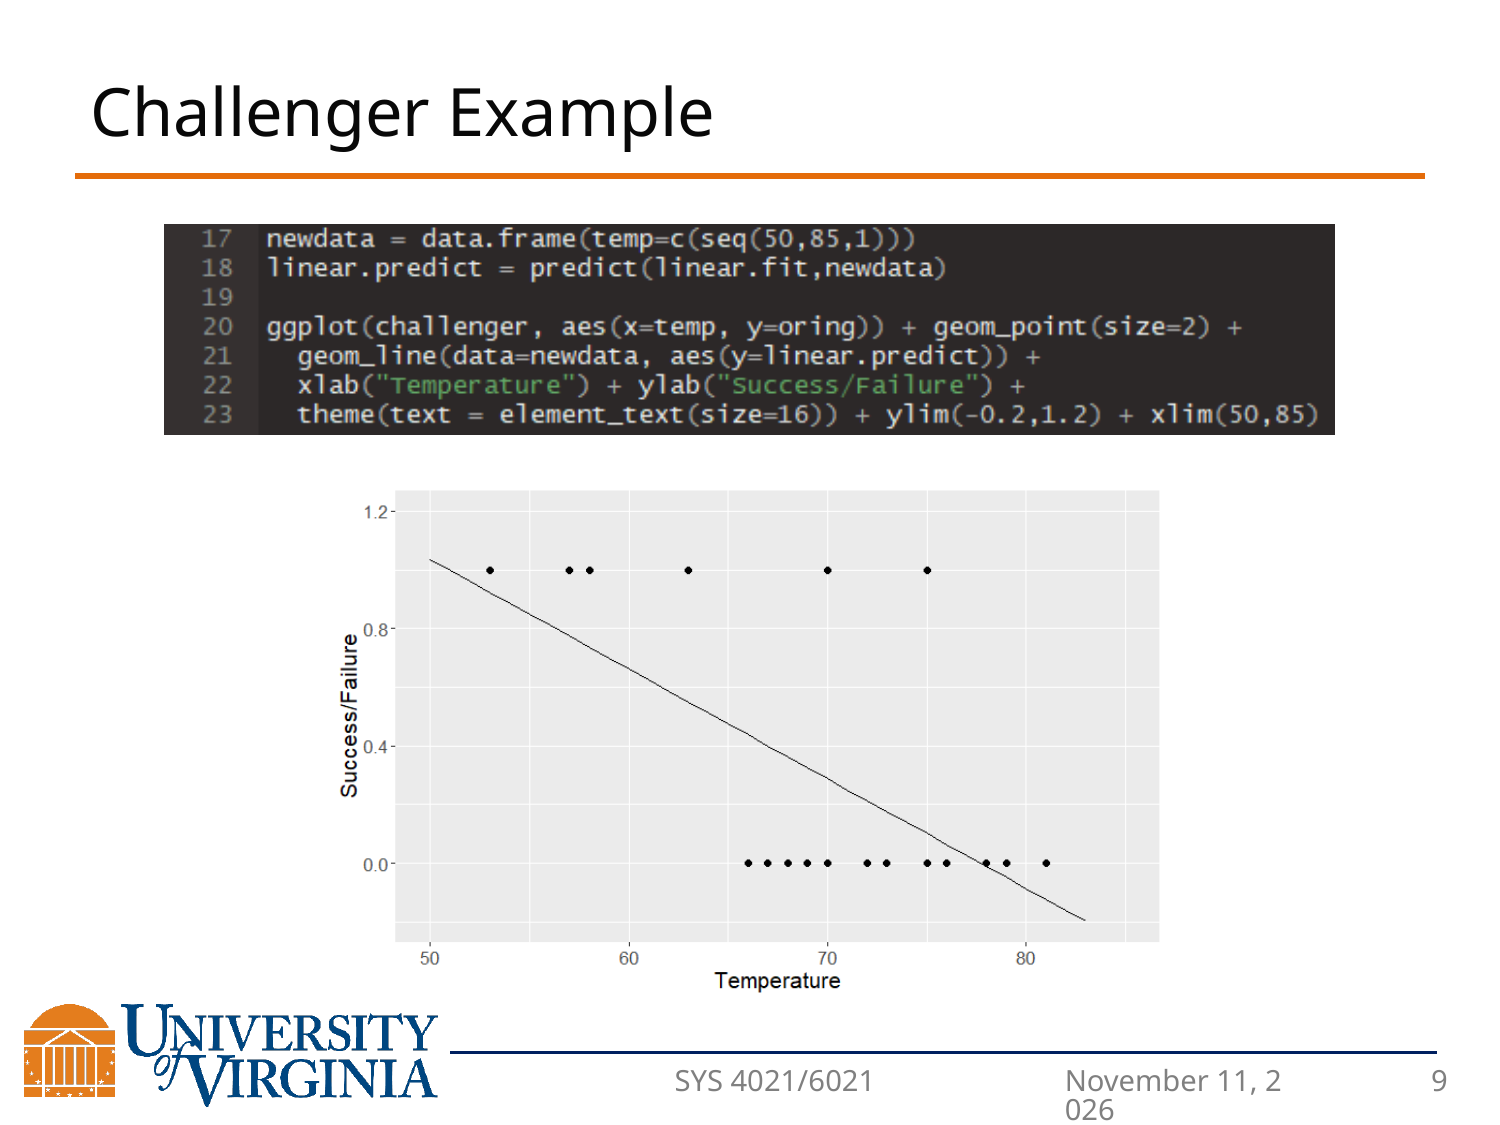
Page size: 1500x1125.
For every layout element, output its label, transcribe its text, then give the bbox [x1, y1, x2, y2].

picture [24, 1004, 438, 1109]
picture [164, 224, 1335, 435]
title Challenger Example [75, 45, 1425, 175]
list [331, 483, 1169, 1001]
